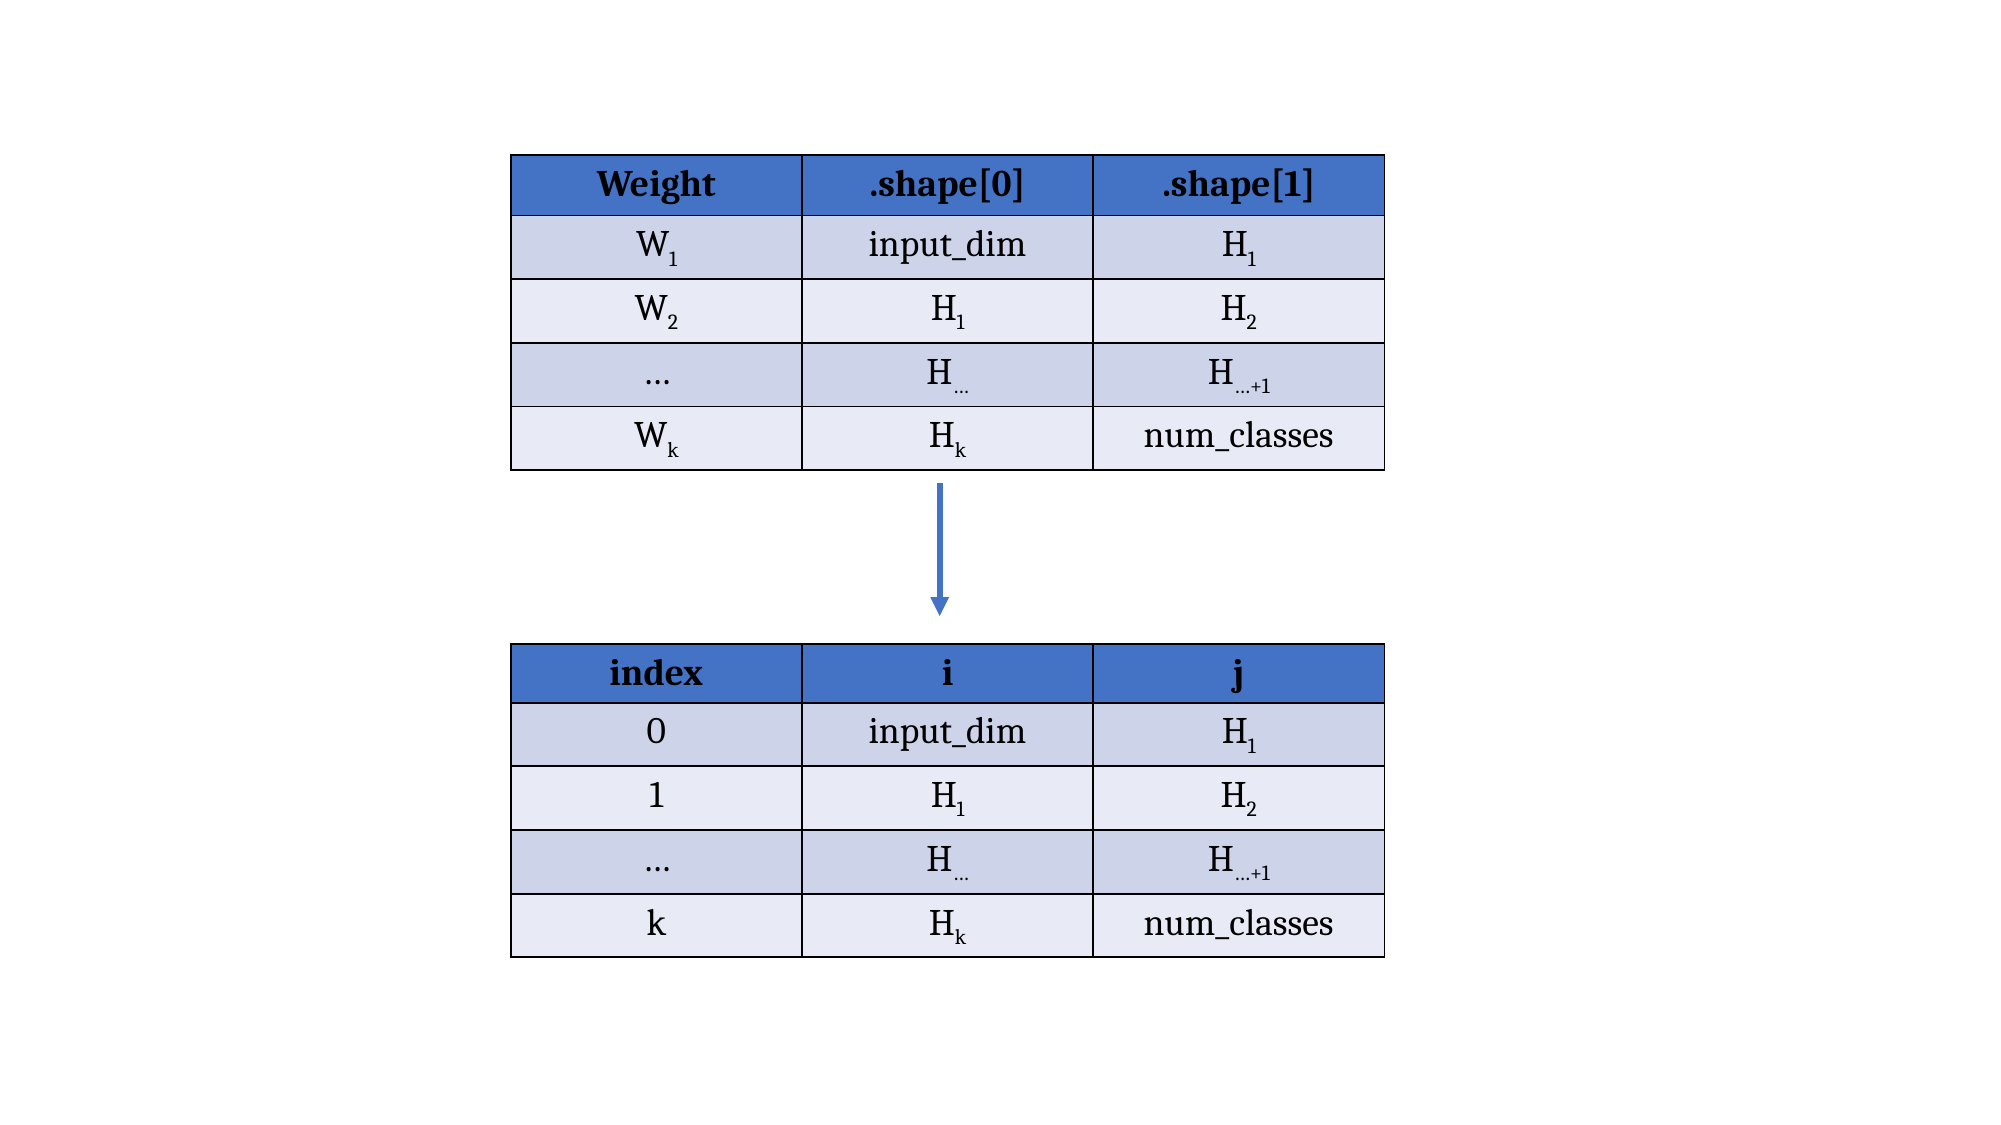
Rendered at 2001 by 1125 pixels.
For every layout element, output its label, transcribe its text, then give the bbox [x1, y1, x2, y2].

table_cell 0 [512, 704, 801, 765]
table_cell H…+1 [1094, 831, 1384, 893]
table_cell input_dim [803, 216, 1092, 278]
table_cell num_classes [1094, 407, 1384, 469]
table_cell Wk [512, 407, 801, 469]
table_cell … [512, 831, 801, 893]
table_cell W2 [512, 280, 801, 342]
table_cell input_dim [803, 704, 1092, 765]
table_cell H2 [1094, 280, 1384, 342]
table_cell Hk [803, 407, 1092, 469]
table_header .shape[1] [1094, 156, 1384, 215]
table_header i [803, 645, 1092, 702]
table_cell H…+1 [1094, 344, 1384, 406]
table_cell k [512, 895, 801, 956]
table_cell H1 [803, 280, 1092, 342]
table_cell … [512, 344, 801, 406]
table_cell H1 [803, 767, 1092, 829]
table_cell 1 [512, 767, 801, 829]
table_cell num_classes [1094, 895, 1384, 956]
table_cell H… [803, 344, 1092, 406]
table_header .shape[0] [803, 156, 1092, 215]
table_header j [1094, 645, 1384, 702]
table_header index [512, 645, 801, 702]
table_cell H… [803, 831, 1092, 893]
table_cell H1 [1094, 704, 1384, 765]
table_header Weight [512, 156, 801, 215]
table_cell W1 [512, 216, 801, 278]
table_cell H1 [1094, 216, 1384, 278]
table_cell Hk [803, 895, 1092, 956]
table_cell H2 [1094, 767, 1384, 829]
